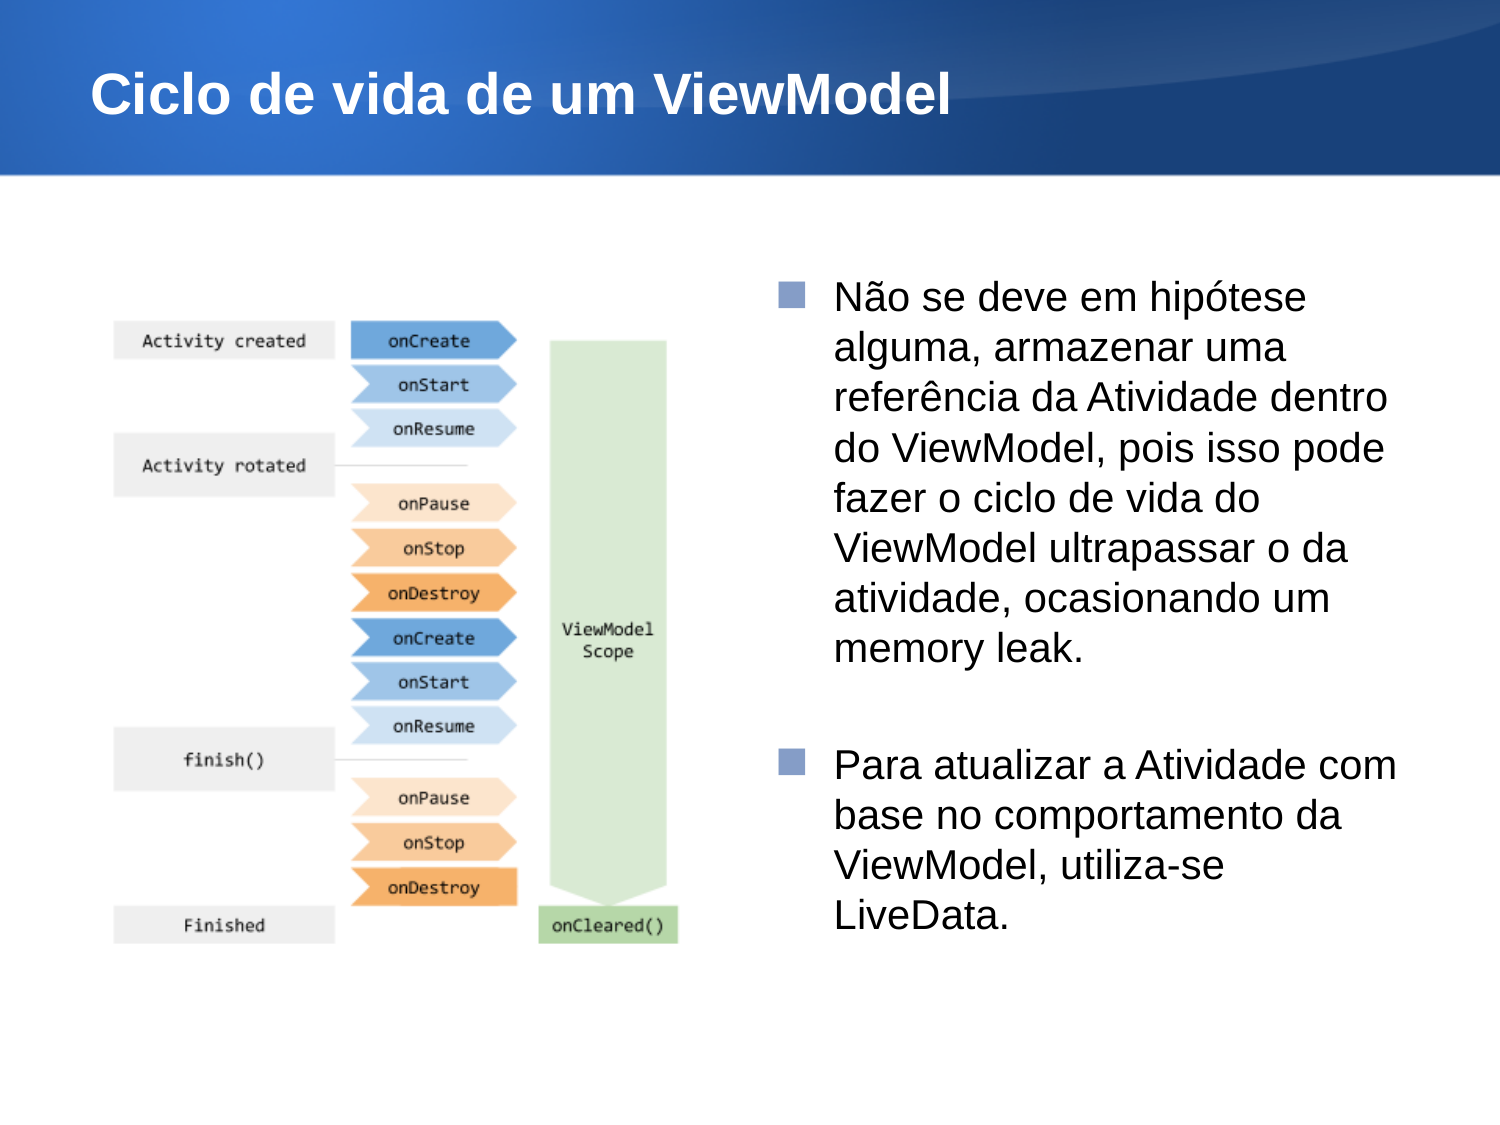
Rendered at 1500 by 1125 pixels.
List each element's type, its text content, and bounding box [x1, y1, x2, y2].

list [96, 291, 717, 976]
list Não se deve em hipótese alguma, armazenar uma referência da Atividade dentro do ViewModel, pois isso pode fazer o ciclo de vida do ViewModel ultrapassar o da atividade, ocasionando um memory leak. Para atualizar a Atividade com base no comportamento da ViewModel, utiliza-se LiveData. [762, 262, 1426, 1006]
picture [0, 0, 1500, 1125]
title Ciclo de vida de um ViewModel [74, 32, 1426, 150]
